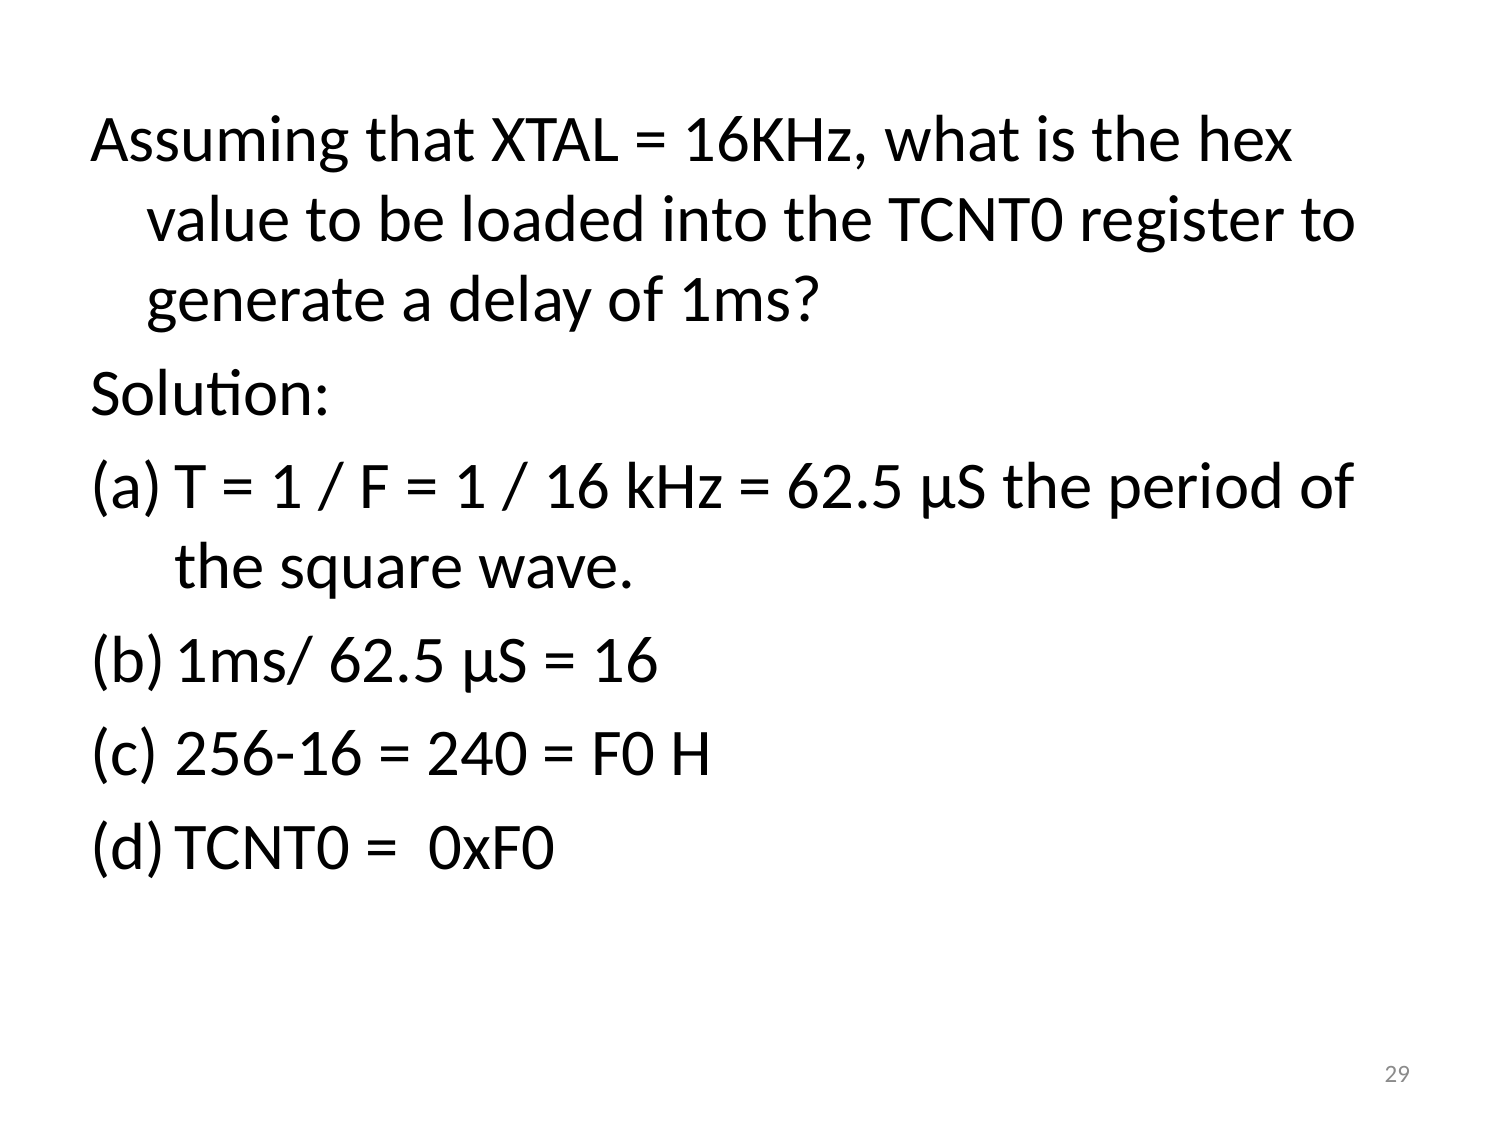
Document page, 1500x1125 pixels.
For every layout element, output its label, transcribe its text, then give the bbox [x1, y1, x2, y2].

list Assuming that XTAL = 16KHz, what is the hex value to be loaded into the TCNT0 register to generate a delay of 1ms? Solution: T = 1 / F = 1 / 16 kHz = 62.5 µS the period of the square wave. 1ms/ 62.5 µS = 16 256-16 = 240 = F0 H TCNT0 = 0xF0 [75, 87, 1425, 1005]
slide_number 29 [1074, 1042, 1425, 1103]
